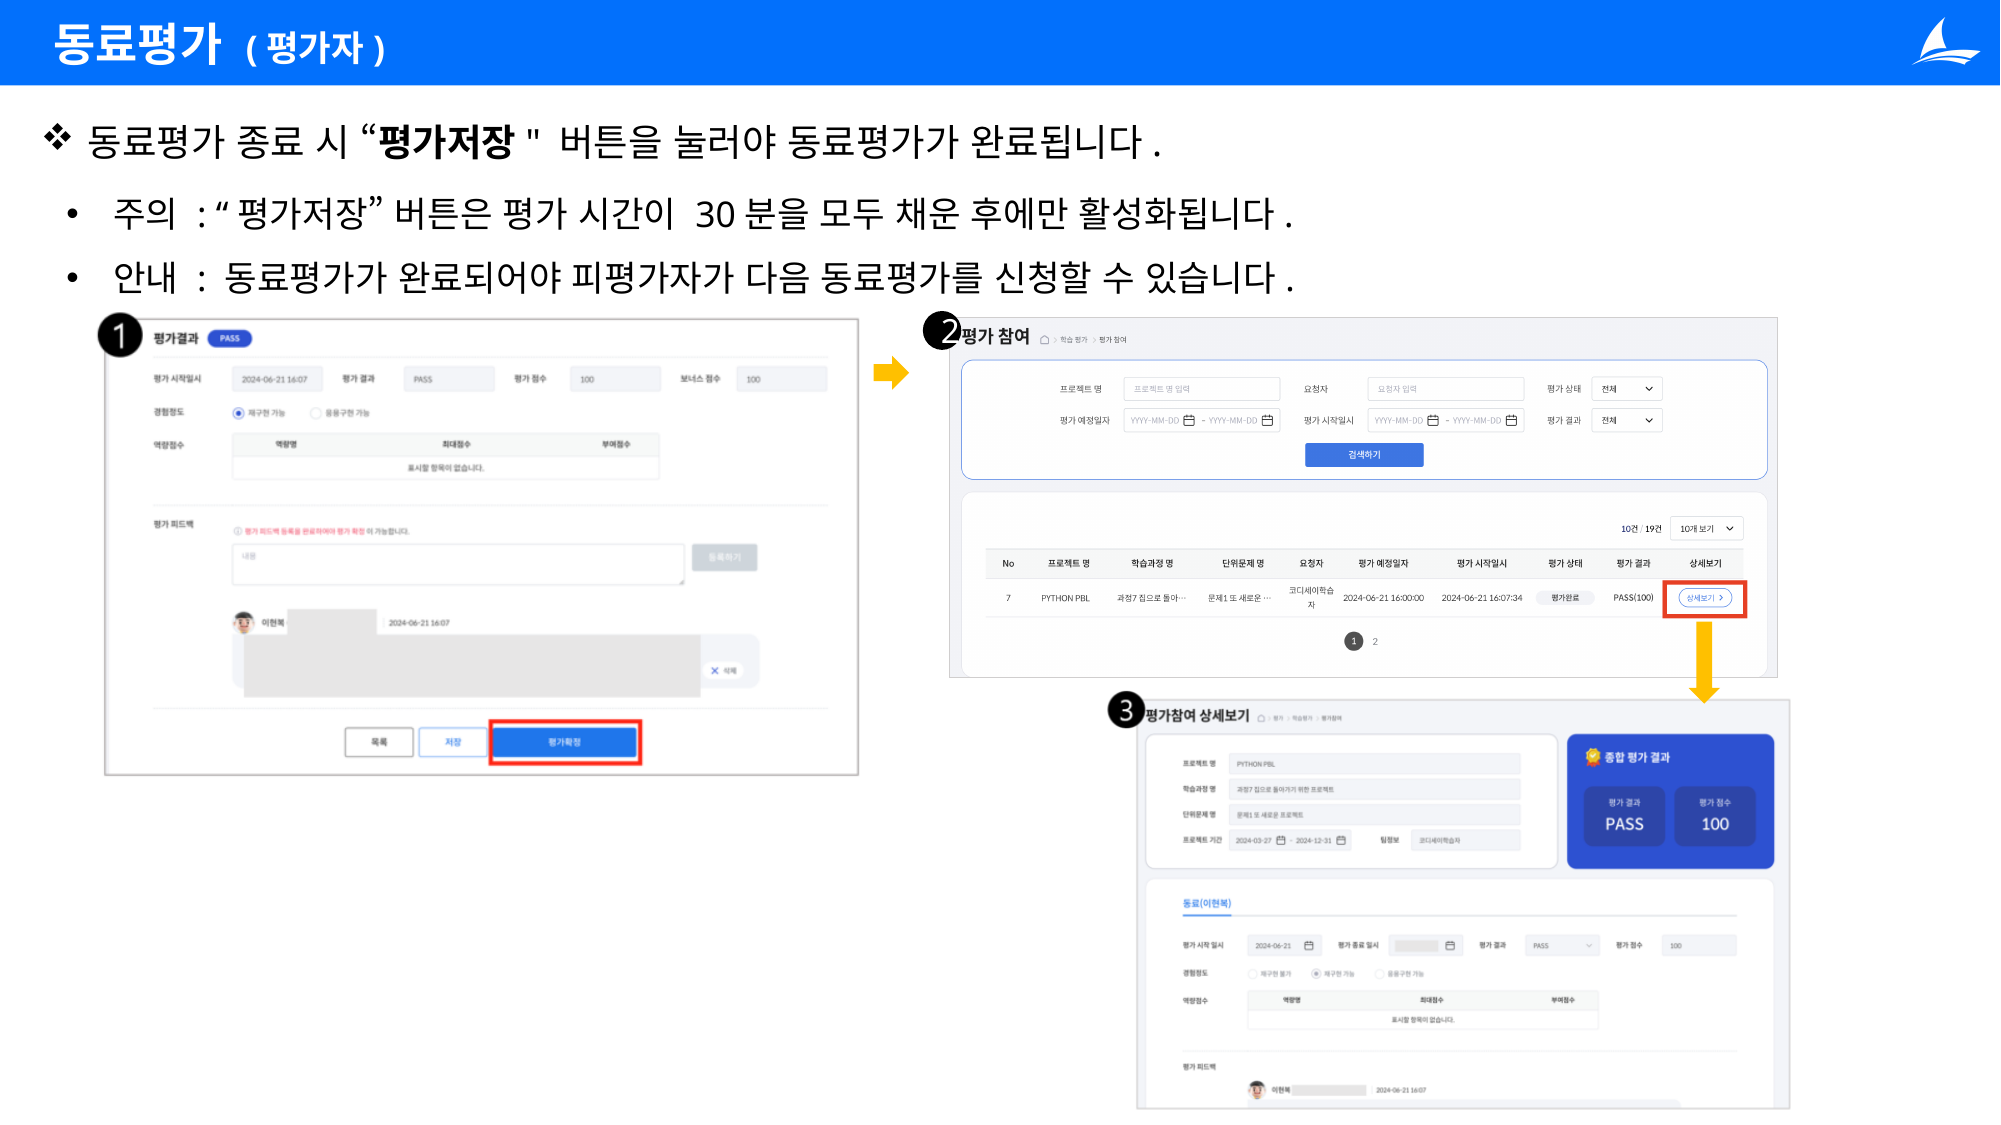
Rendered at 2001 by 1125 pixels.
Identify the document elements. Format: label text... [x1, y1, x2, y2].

picture [1896, 10, 1992, 72]
text_box 동료평가 종료 시 “평가저장" 버튼을 눌러야 동료평가가 완료됩니다. [26, 89, 1677, 172]
text_box 동료평가 (평가자) [39, 7, 742, 78]
text_box 주의 : “평가저장” 버튼은 평가 시간이 30분을 모두 채운 후에만 활성화됩니다. 안내 : 동료평가가 완료되어야 피평가자가 다음 동료평가를 신청할 수 있습니다. [51, 163, 1652, 306]
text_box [88, 310, 1796, 1118]
